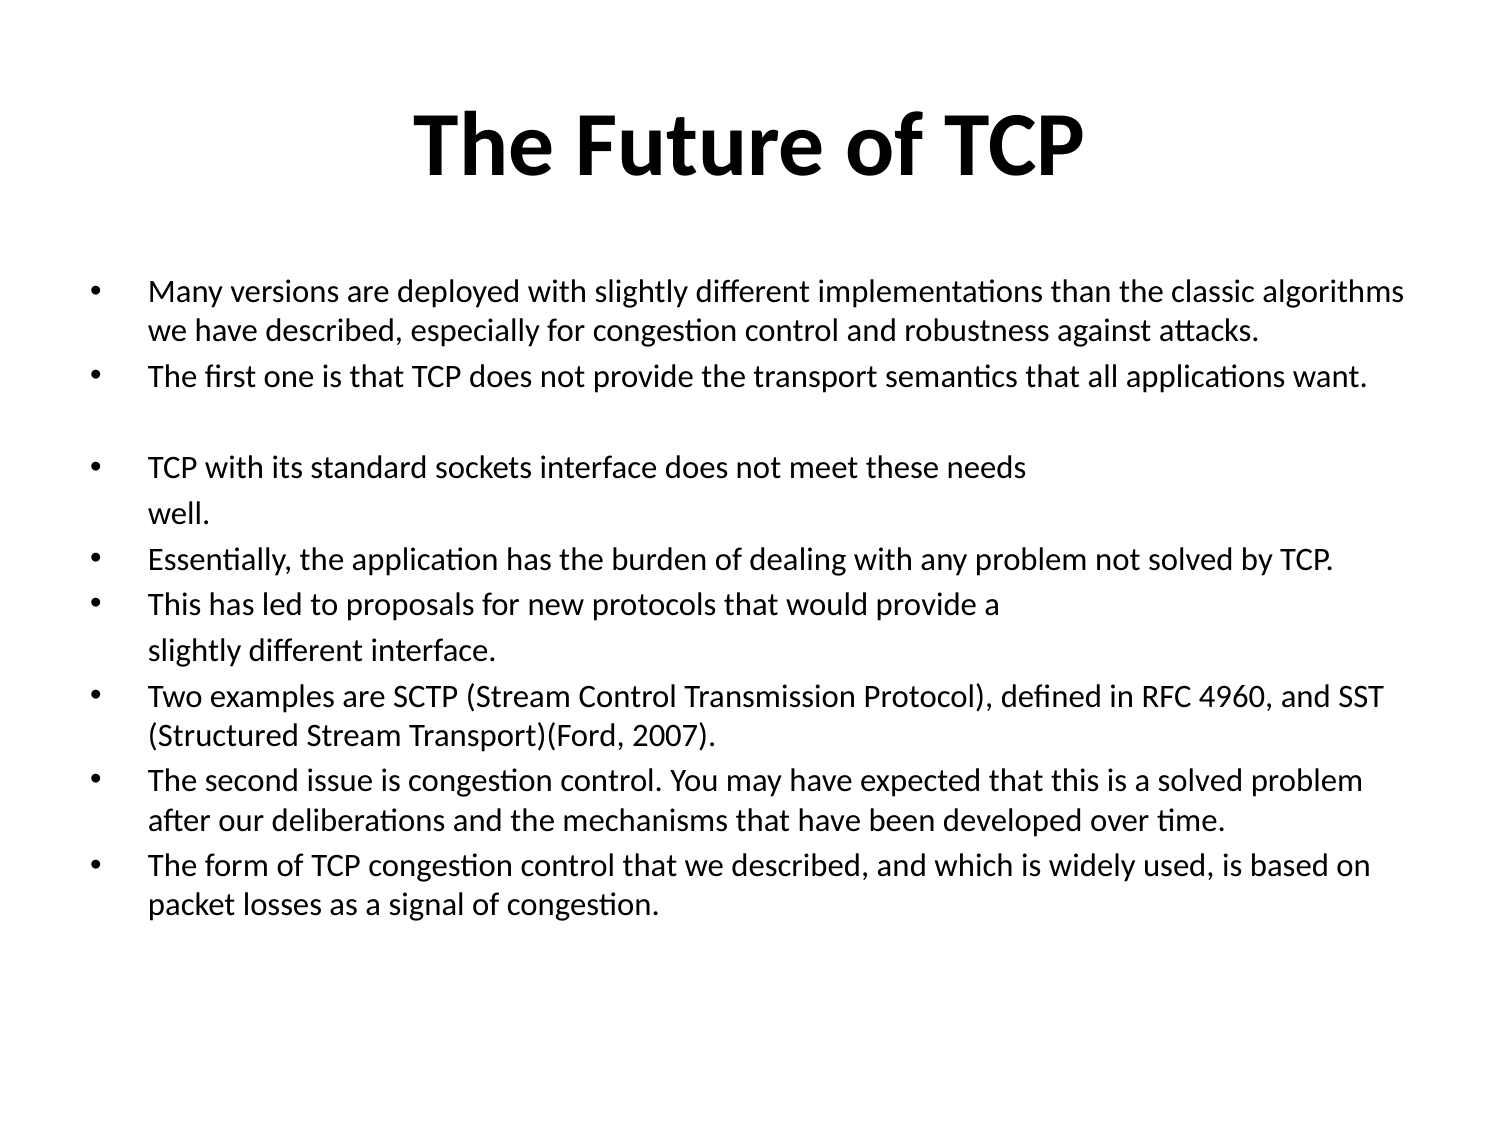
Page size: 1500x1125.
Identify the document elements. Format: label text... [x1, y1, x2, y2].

list Many versions are deployed with slightly different implementations than the classic algorithms we have described, especially for congestion control and robustness against attacks. The first one is that TCP does not provide the transport semantics that all applications want. TCP with its standard sockets interface does not meet these needs well. Essentially, the application has the burden of dealing with any problem not solved by TCP. This has led to proposals for new protocols that would provide a slightly different interface. Two examples are SCTP (Stream Control Transmission Protocol), defined in RFC 4960, and SST (Structured Stream Transport)(Ford, 2007). The second issue is congestion control. You may have expected that this is a solved problem after our deliberations and the mechanisms that have been developed over time. The form of TCP congestion control that we described, and which is widely used, is based on packet losses as a signal of congestion. [75, 262, 1425, 1005]
title The Future of TCP [75, 45, 1425, 233]
